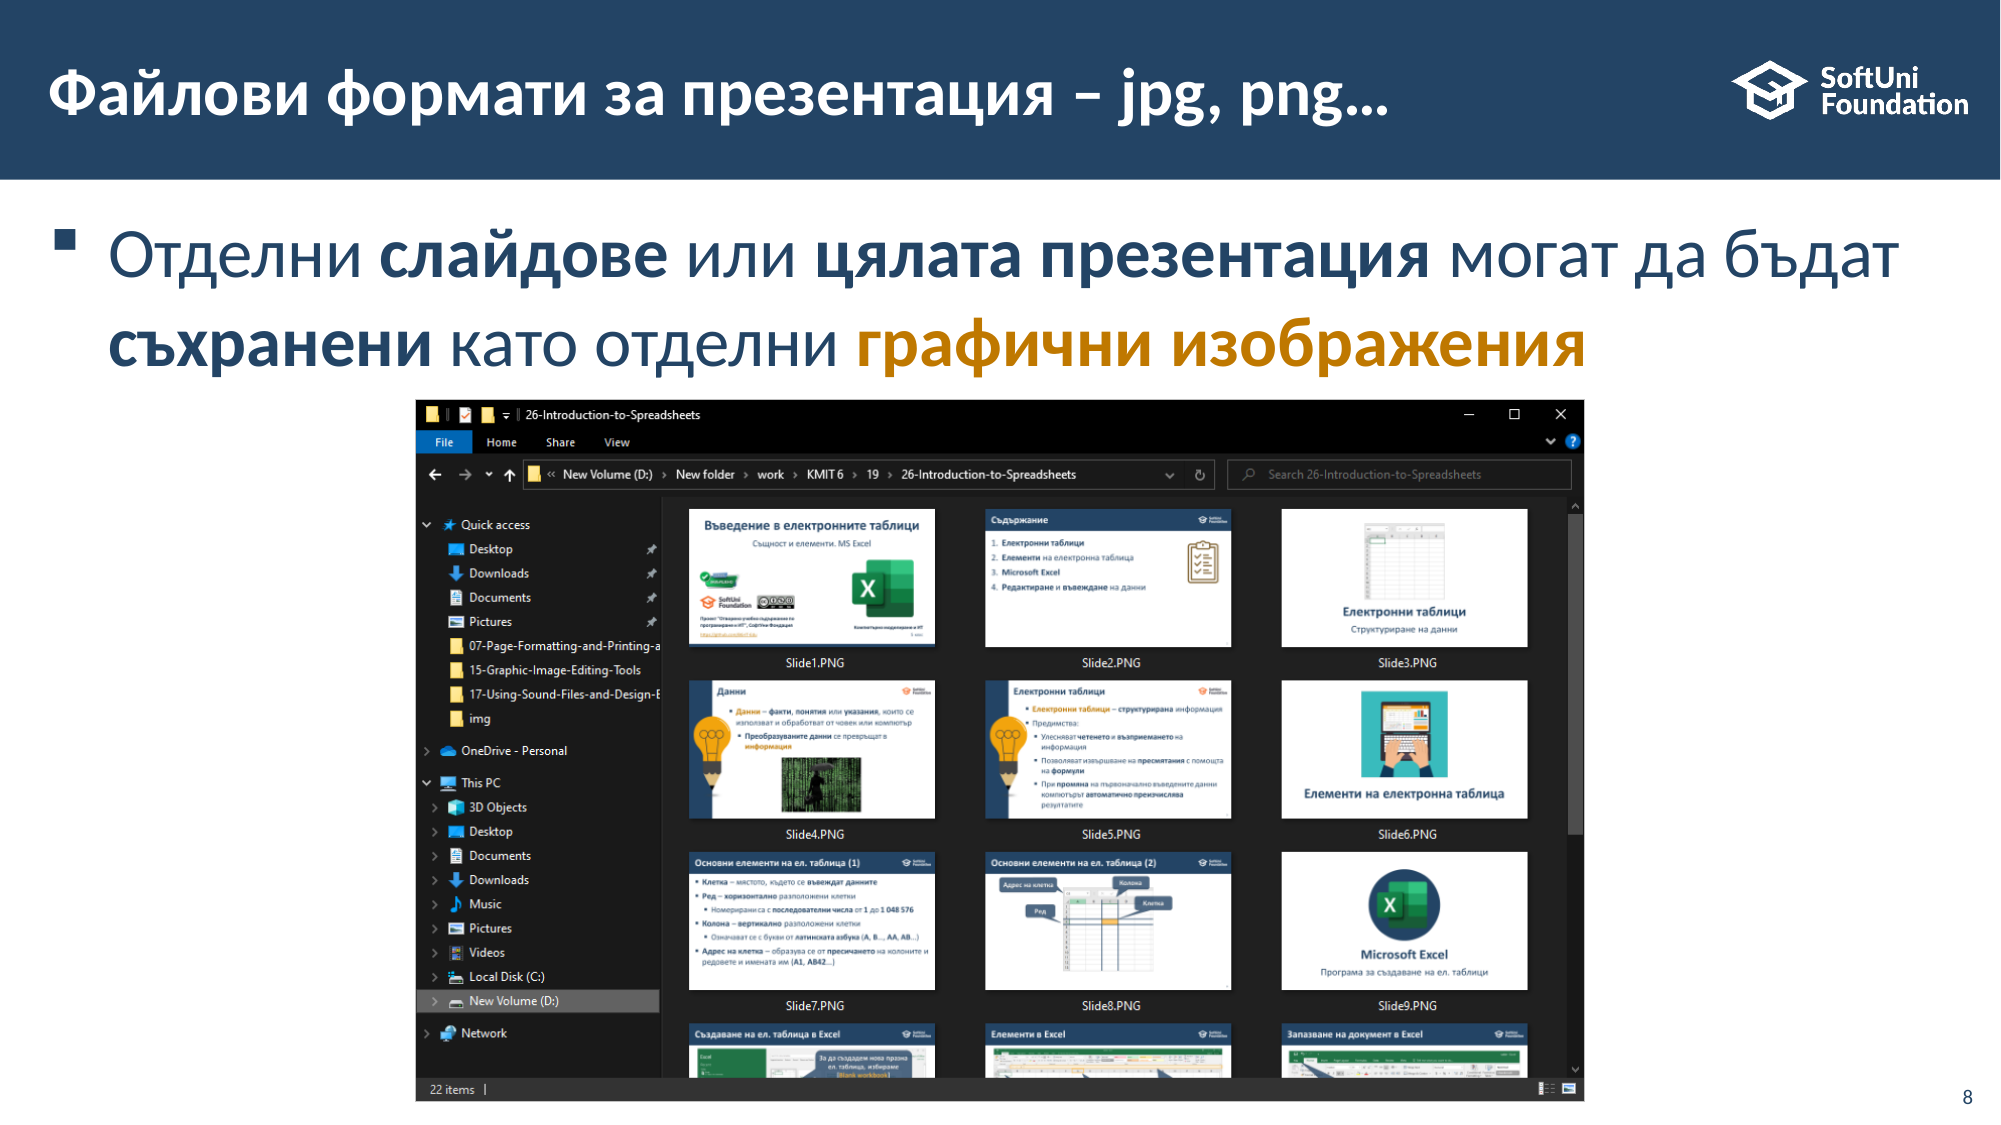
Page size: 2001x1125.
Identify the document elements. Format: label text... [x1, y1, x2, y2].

picture [1731, 60, 1968, 120]
list Отделни слайдове или цялата презентация могат да бъдат съхранени като отделни графични изображения [31, 196, 1970, 1104]
slide_number 8 [1927, 1067, 1989, 1117]
picture [415, 399, 1585, 1102]
title Файлови формати за презентация – jpg, png… [31, 16, 1716, 162]
